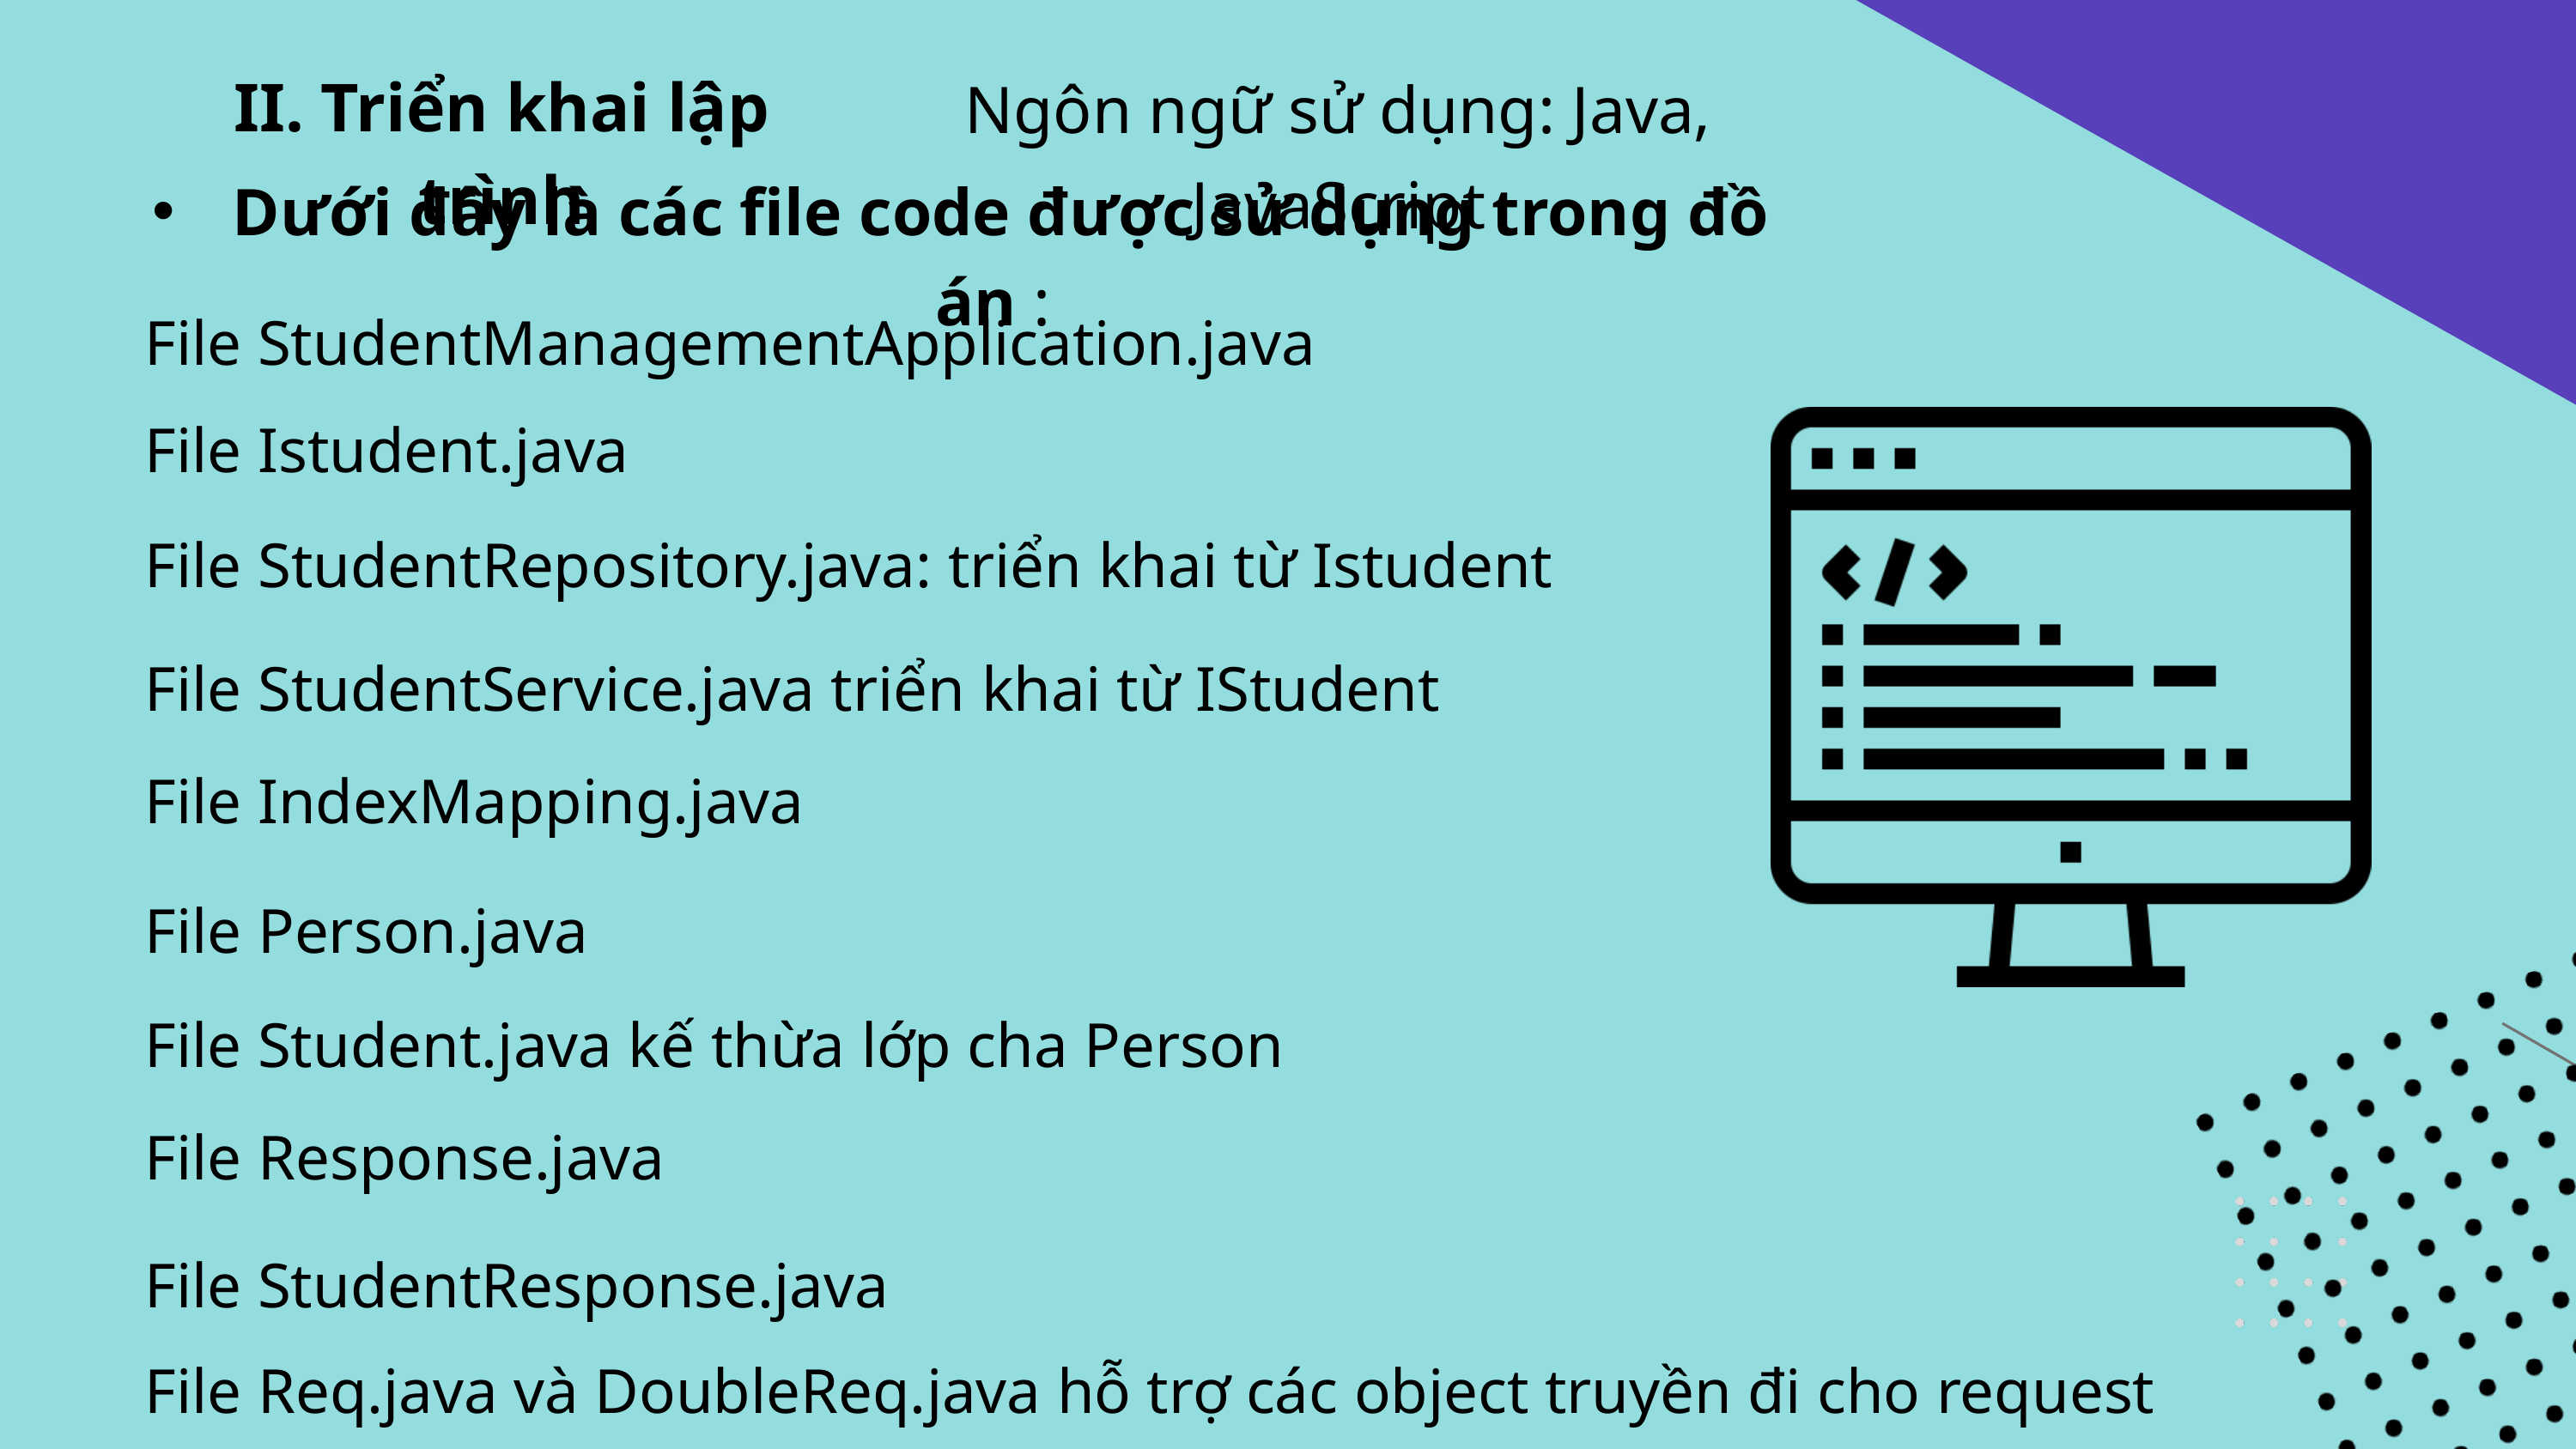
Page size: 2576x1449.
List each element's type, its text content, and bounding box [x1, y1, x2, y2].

text_box File StudentResponse.java [144, 1234, 1586, 1320]
text_box File Response.java [144, 1107, 1586, 1193]
text_box File Req.java và DoubleReq.java hỗ trợ các object truyền đi cho request [144, 1340, 2194, 1426]
text_box File Student.java kế thừa lớp cha Person [144, 994, 1586, 1080]
text_box Dưới đây là các file code được sử dụng trong đồ án : [144, 158, 1778, 339]
text_box File IndexMapping.java [144, 750, 1586, 836]
picture [1771, 407, 2576, 1449]
text_box File Person.java [144, 880, 1586, 966]
text_box File Istudent.java [144, 399, 1586, 485]
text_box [1856, 0, 2576, 442]
text_box File StudentManagementApplication.java [144, 339, 1586, 378]
text_box Ngôn ngữ sử dụng: Java, JavaScript [832, 51, 1844, 242]
text_box File StudentService.java triển khai từ IStudent [144, 638, 1586, 724]
text_box File StudentRepository.java: triển khai từ Istudent [144, 514, 1586, 600]
text_box II. Triển khai lập trình [144, 52, 832, 158]
